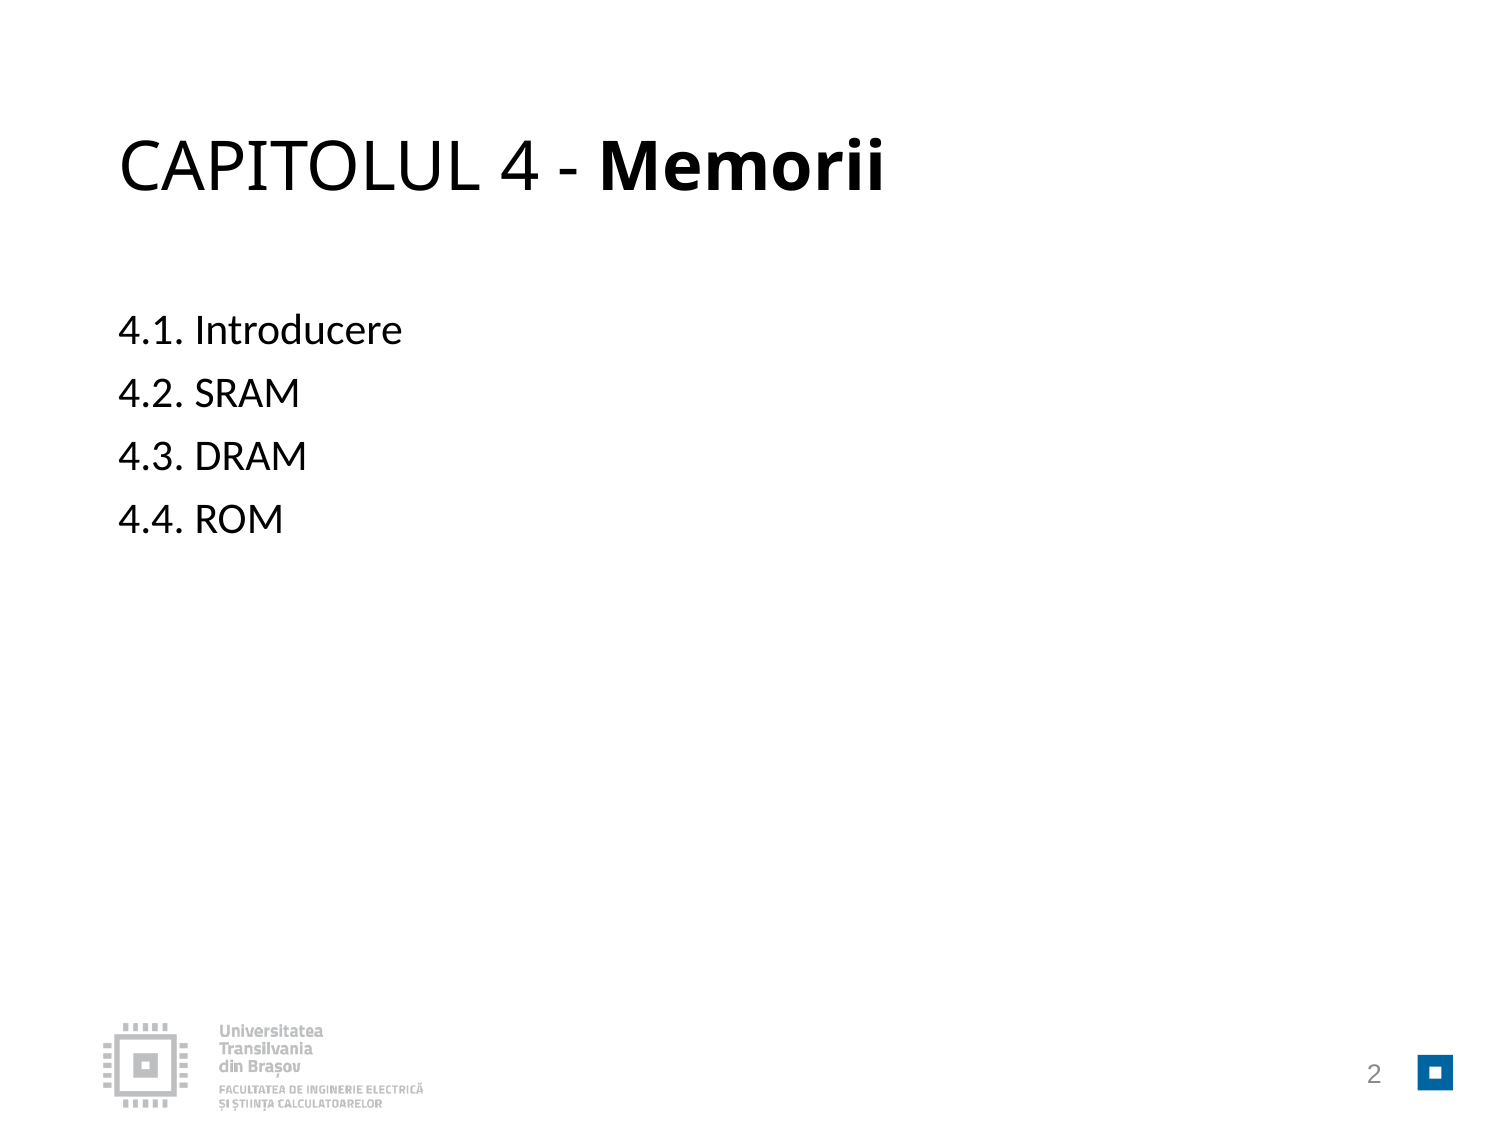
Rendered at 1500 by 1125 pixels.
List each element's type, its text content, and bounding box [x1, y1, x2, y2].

picture [103, 1023, 423, 1111]
slide_number 2 [1059, 1042, 1397, 1103]
title CAPITOLUL 4 - Memorii [103, 59, 1397, 278]
list 4.1. Introducere 4.2. SRAM 4.3. DRAM 4.4. ROM [103, 299, 1397, 1014]
